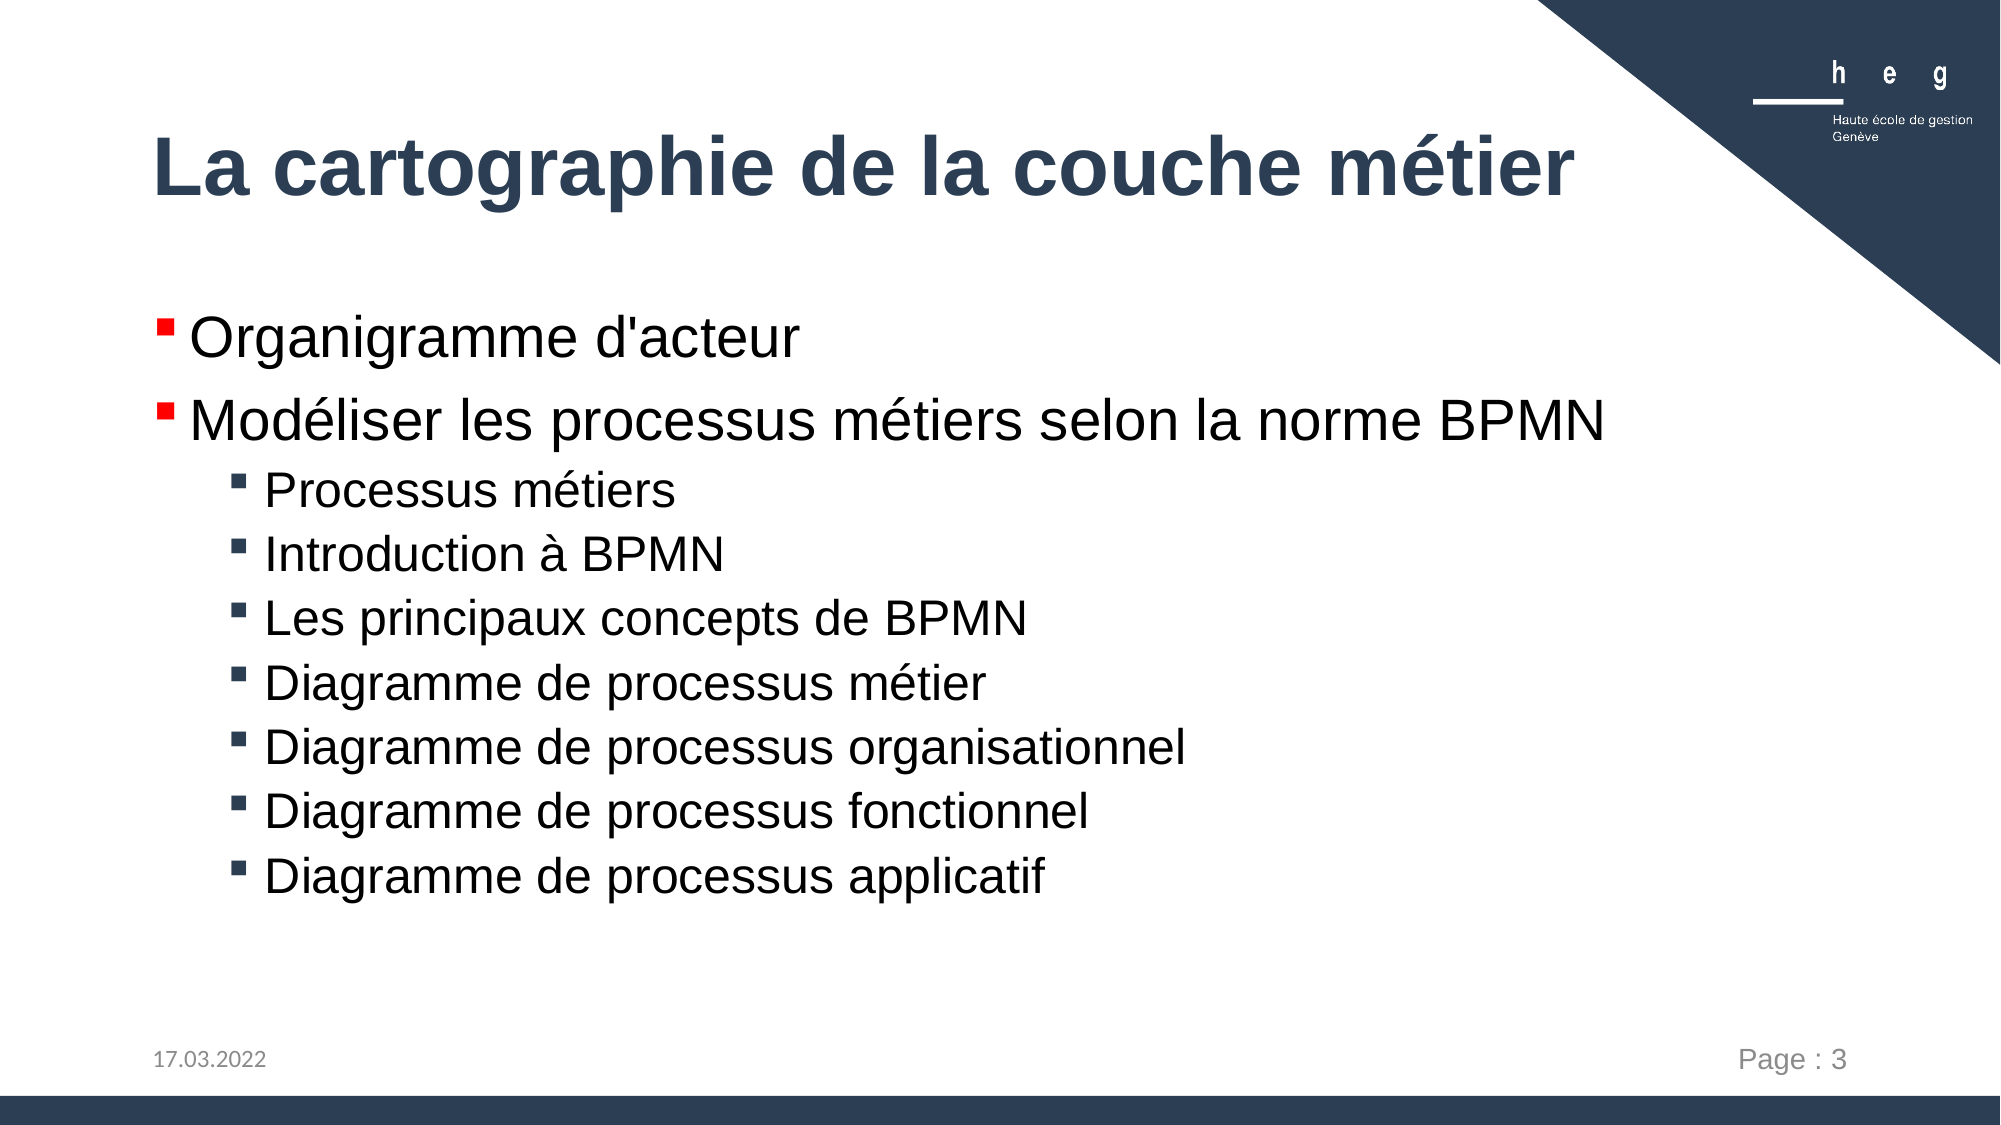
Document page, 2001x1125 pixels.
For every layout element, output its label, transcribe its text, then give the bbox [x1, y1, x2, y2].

picture [1753, 60, 1972, 141]
title La cartographie de la couche métier [137, 59, 1600, 278]
slide_number Page : 3 [1412, 1027, 1863, 1088]
list Organigramme d'acteur Modéliser les processus métiers selon la norme BPMN Processus métiers Introduction à BPMN Les principaux concepts de BPMN Diagramme de processus métier Diagramme de processus organisationnel Diagramme de processus fonctionnel Diagramme de processus applicatif [137, 299, 1863, 977]
